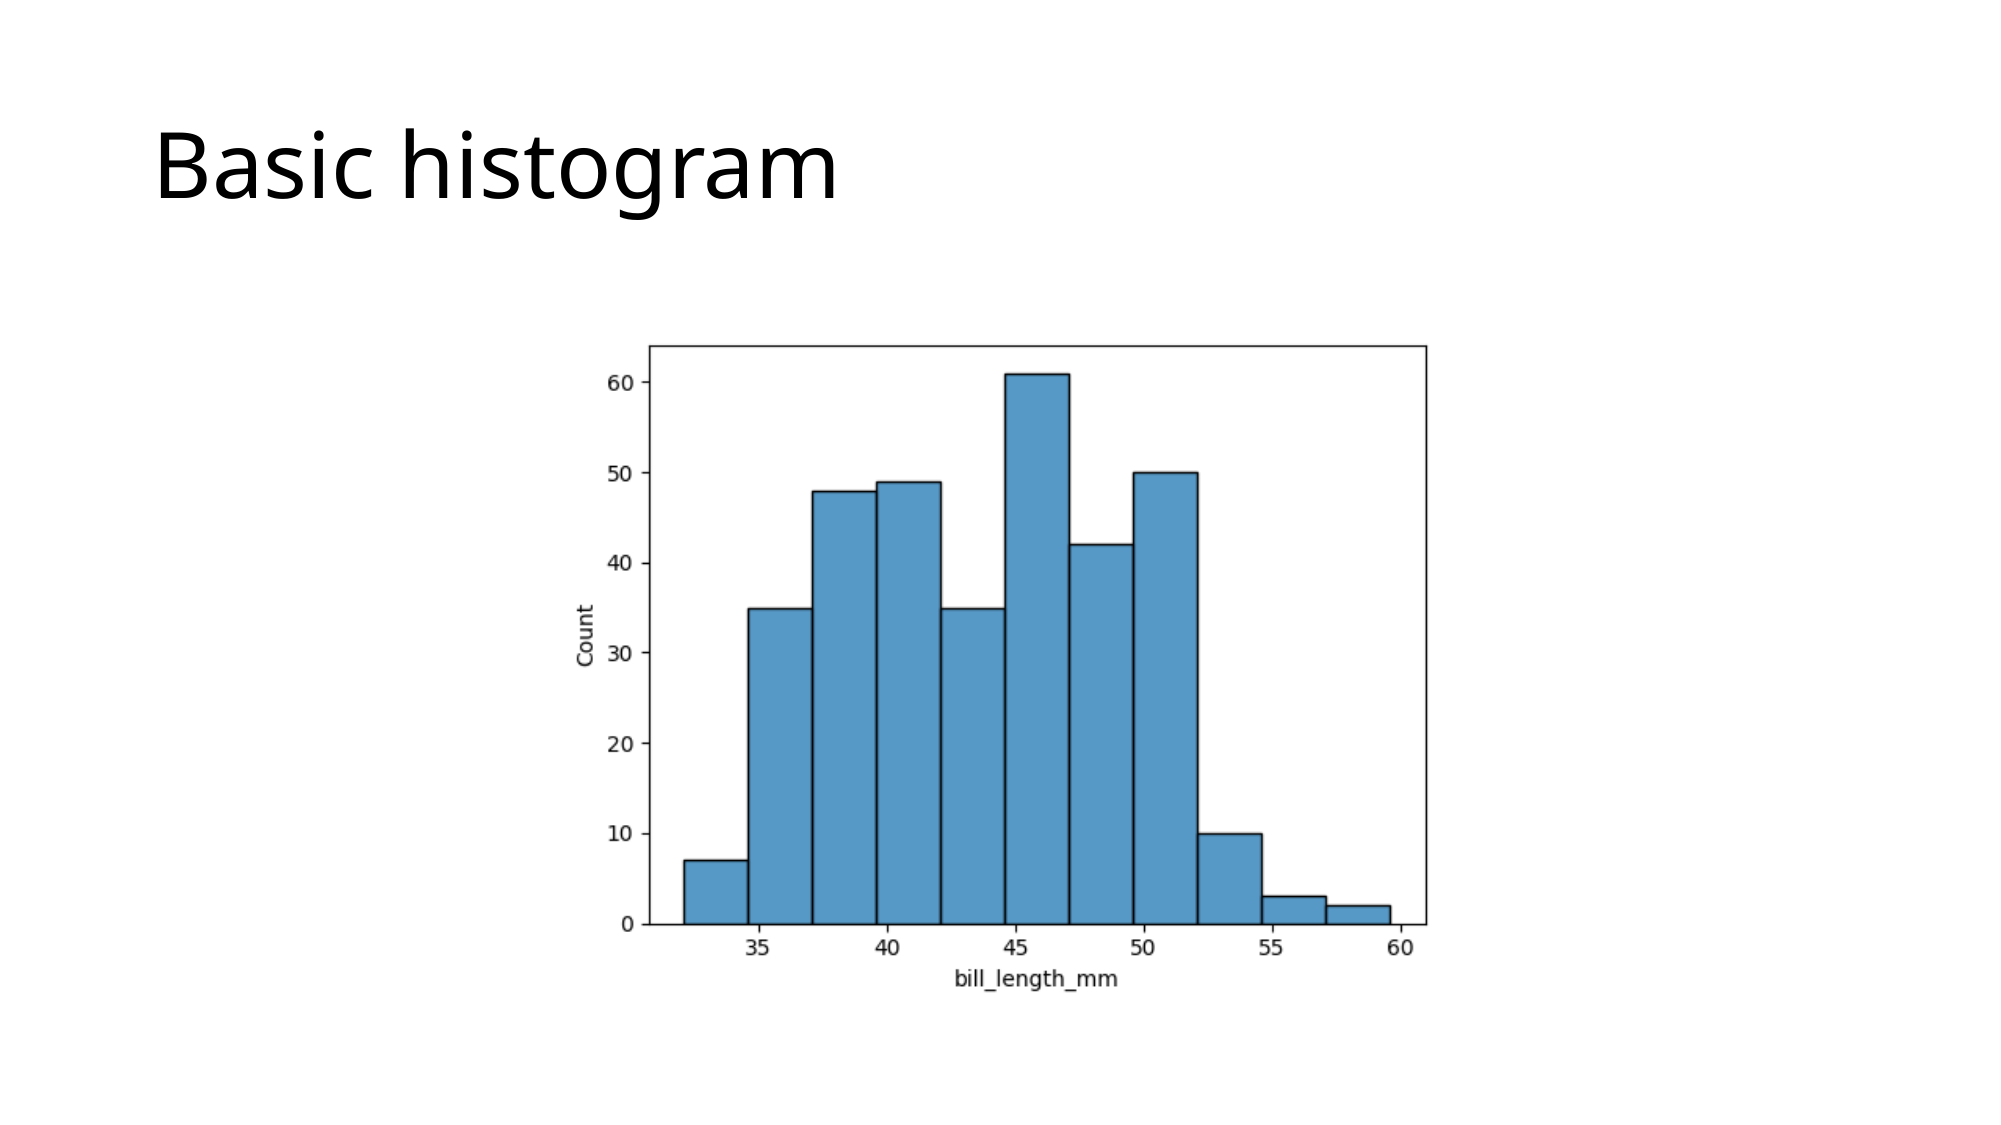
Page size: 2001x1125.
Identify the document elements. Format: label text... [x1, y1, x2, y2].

picture [560, 329, 1440, 1008]
title Basic histogram [137, 59, 1863, 278]
